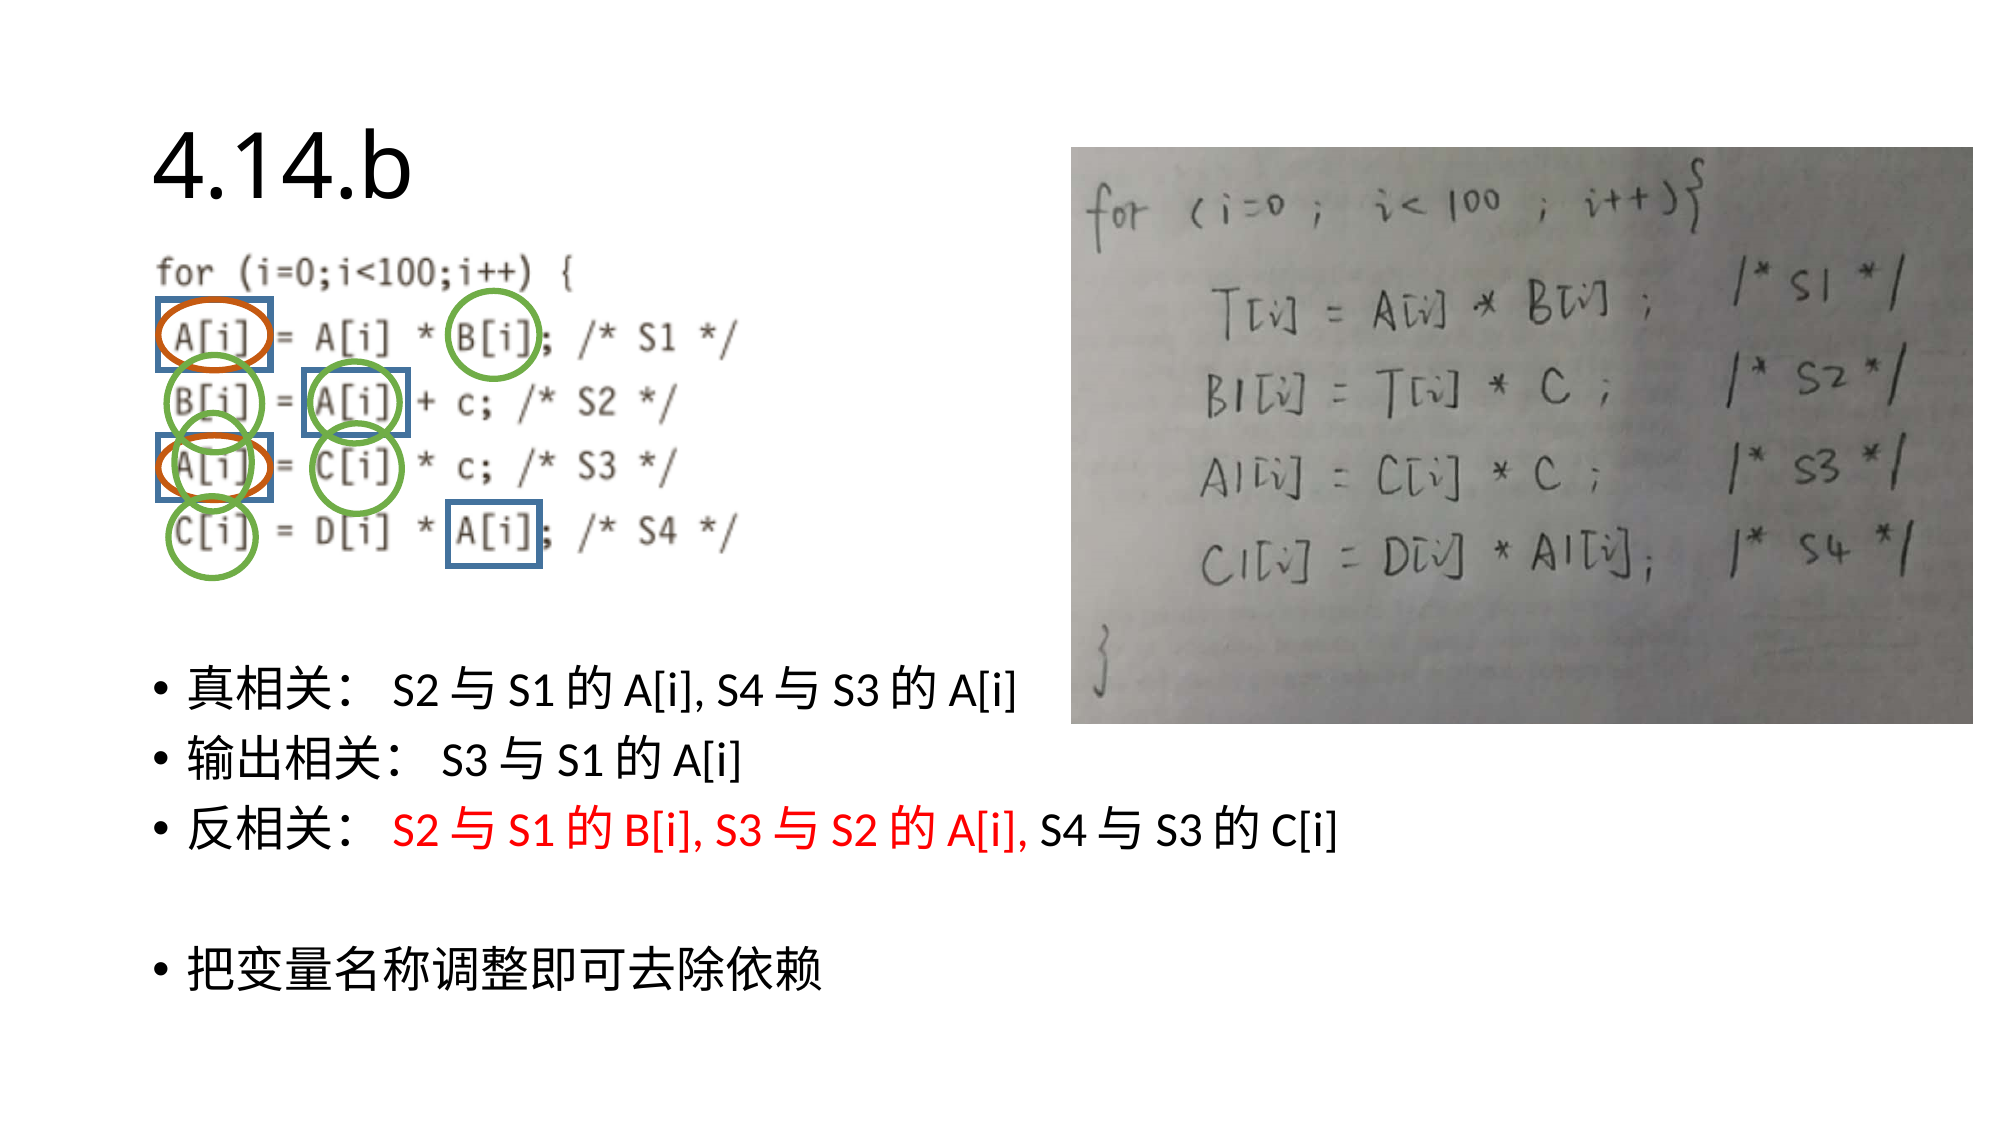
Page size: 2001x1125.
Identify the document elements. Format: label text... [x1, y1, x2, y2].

title 4.14.b [137, 59, 1863, 278]
text_box [179, 566, 245, 580]
list 真相关：S2与S1的A[i], S4与S3的A[i] 输出相关：S3与S1的A[i] 反相关：S2与S1的B[i], S3与S2的A[i], S4与S3的C[i] 把变量名称调整即可去除依赖 [137, 299, 1863, 1014]
picture [137, 239, 835, 566]
picture [1071, 147, 1973, 724]
